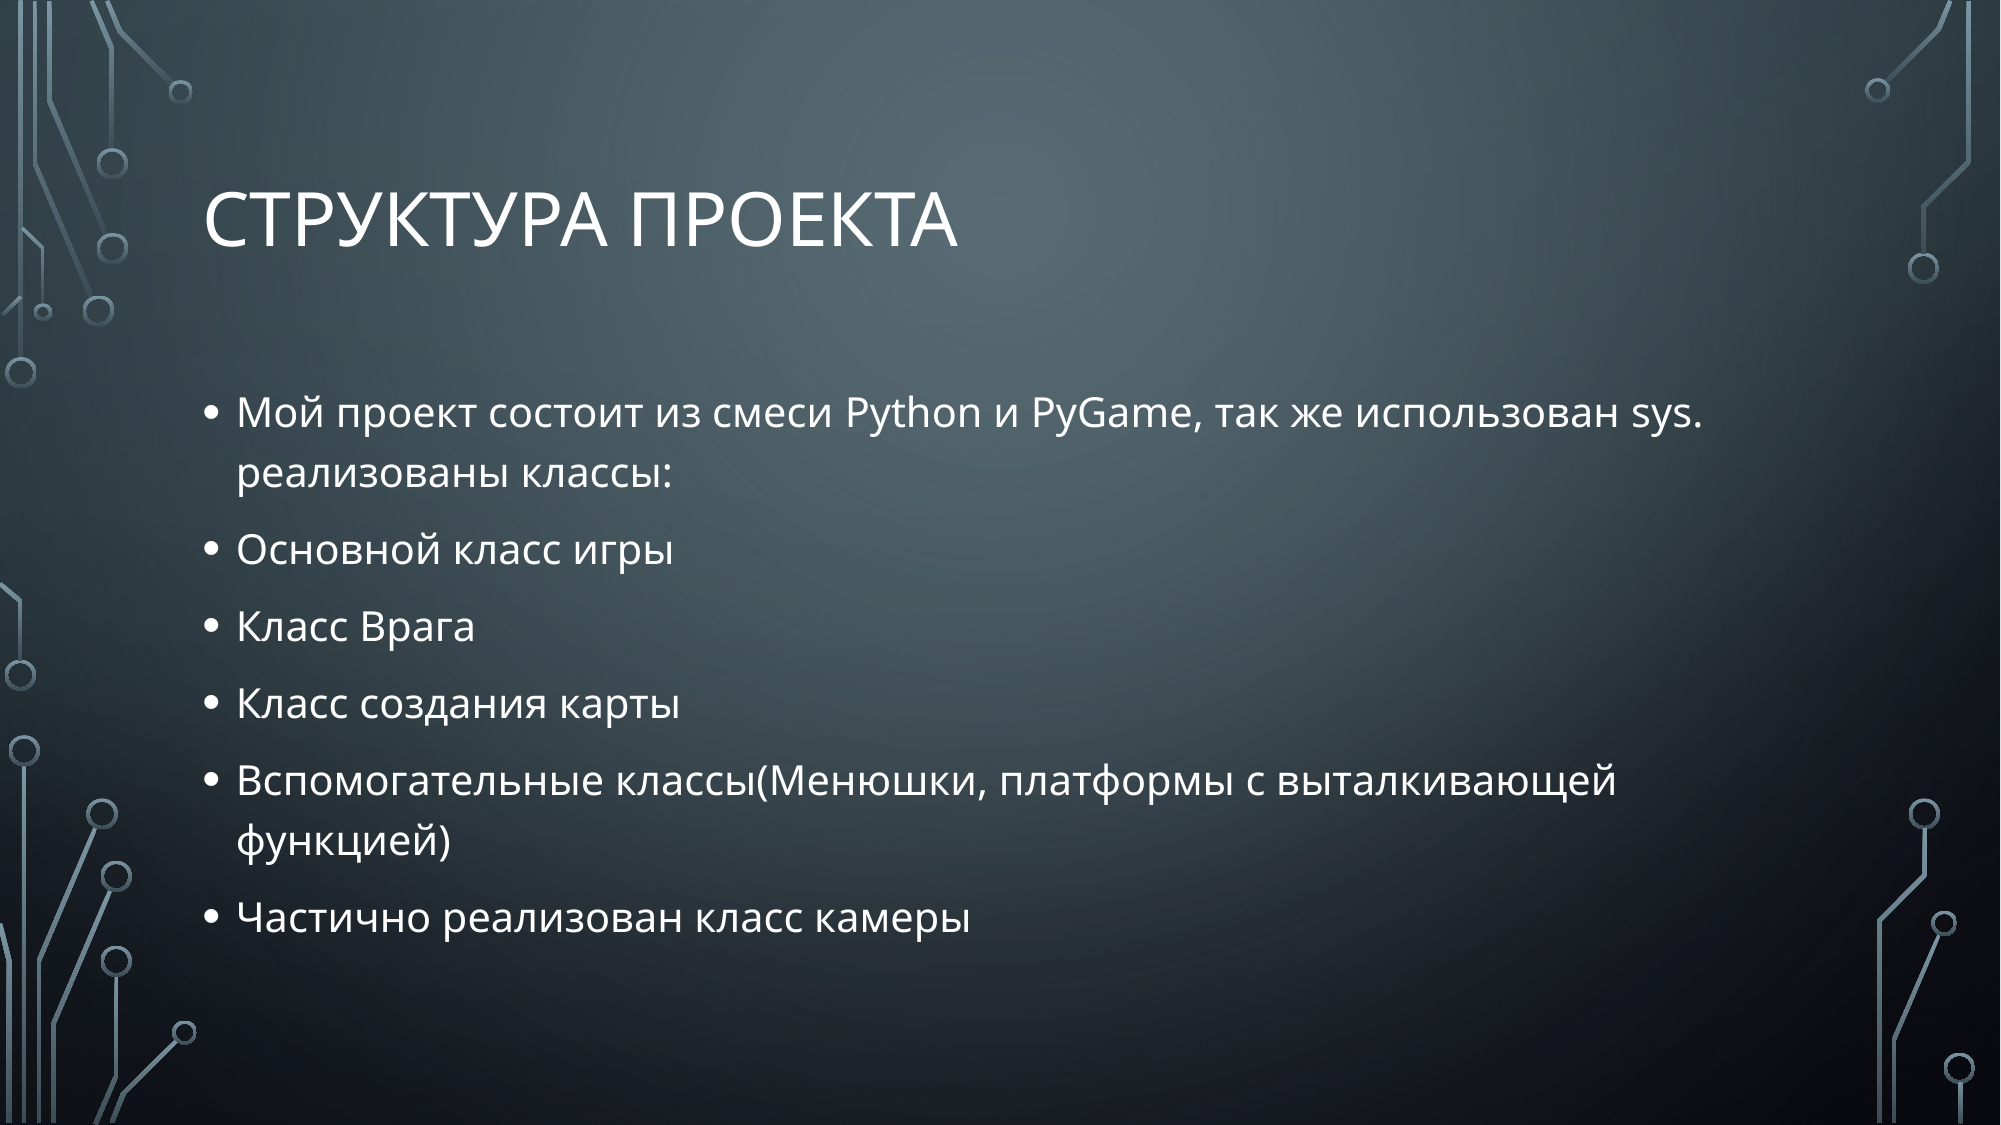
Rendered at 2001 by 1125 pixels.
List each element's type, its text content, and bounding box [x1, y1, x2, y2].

list Мой проект состоит из смеси Python и PyGame, так же использован sys. реализованы классы: Основной класс игры Класс Врага Класс создания карты Вспомогательные классы(Менюшки, платформы с выталкивающей функцией) Частично реализован класс камеры [187, 369, 1813, 950]
title Структура проекта [187, 101, 1813, 344]
